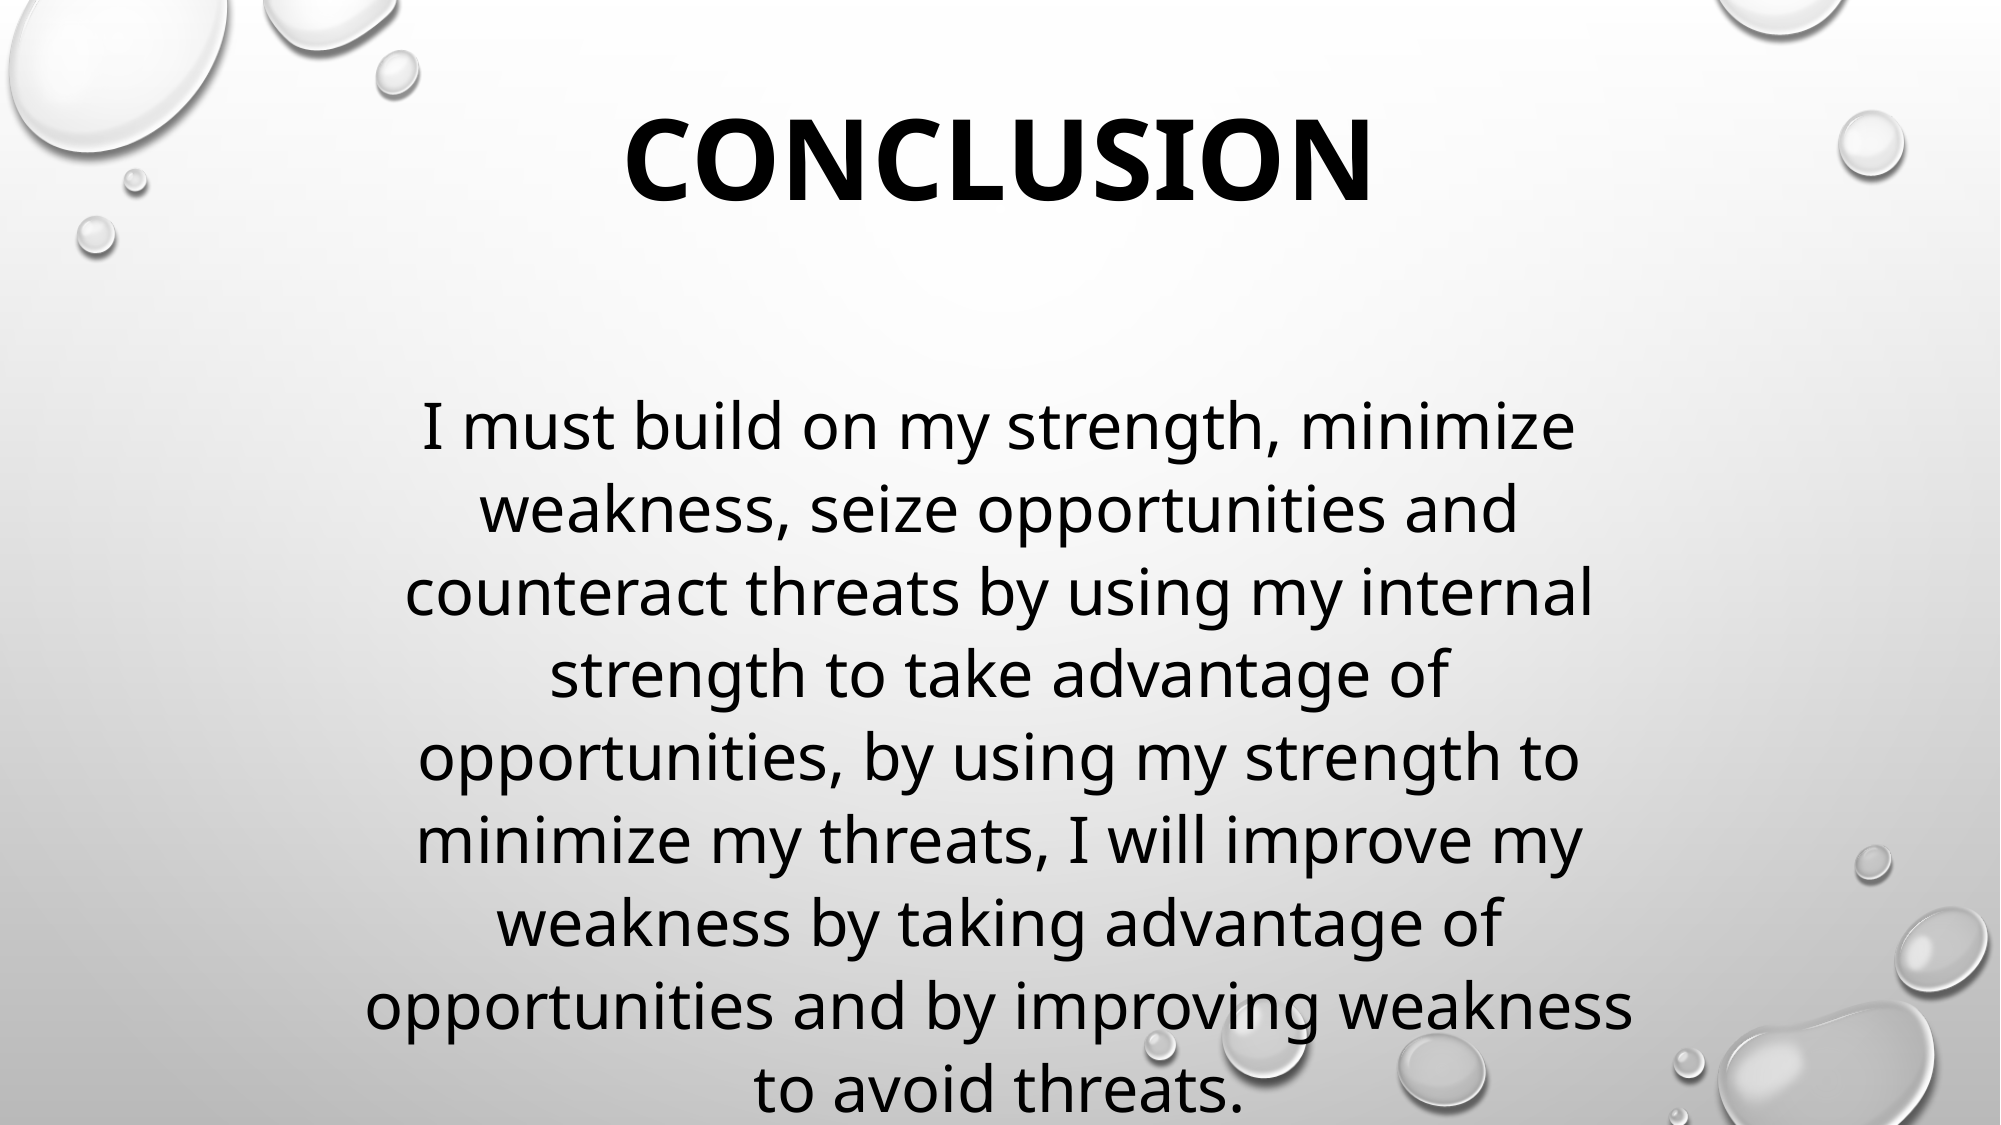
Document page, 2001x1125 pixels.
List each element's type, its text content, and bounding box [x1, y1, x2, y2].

picture [0, 0, 2000, 1125]
text_box CONCLUSION [606, 71, 1393, 231]
text_box I must build on my strength, minimize weakness, seize opportunities and counteract threats by using my internal strength to take advantage of opportunities, by using my strength to minimize my threats, I will improve my weakness by taking advantage of opportunities and by improving weakness to avoid threats. [315, 372, 1685, 1125]
